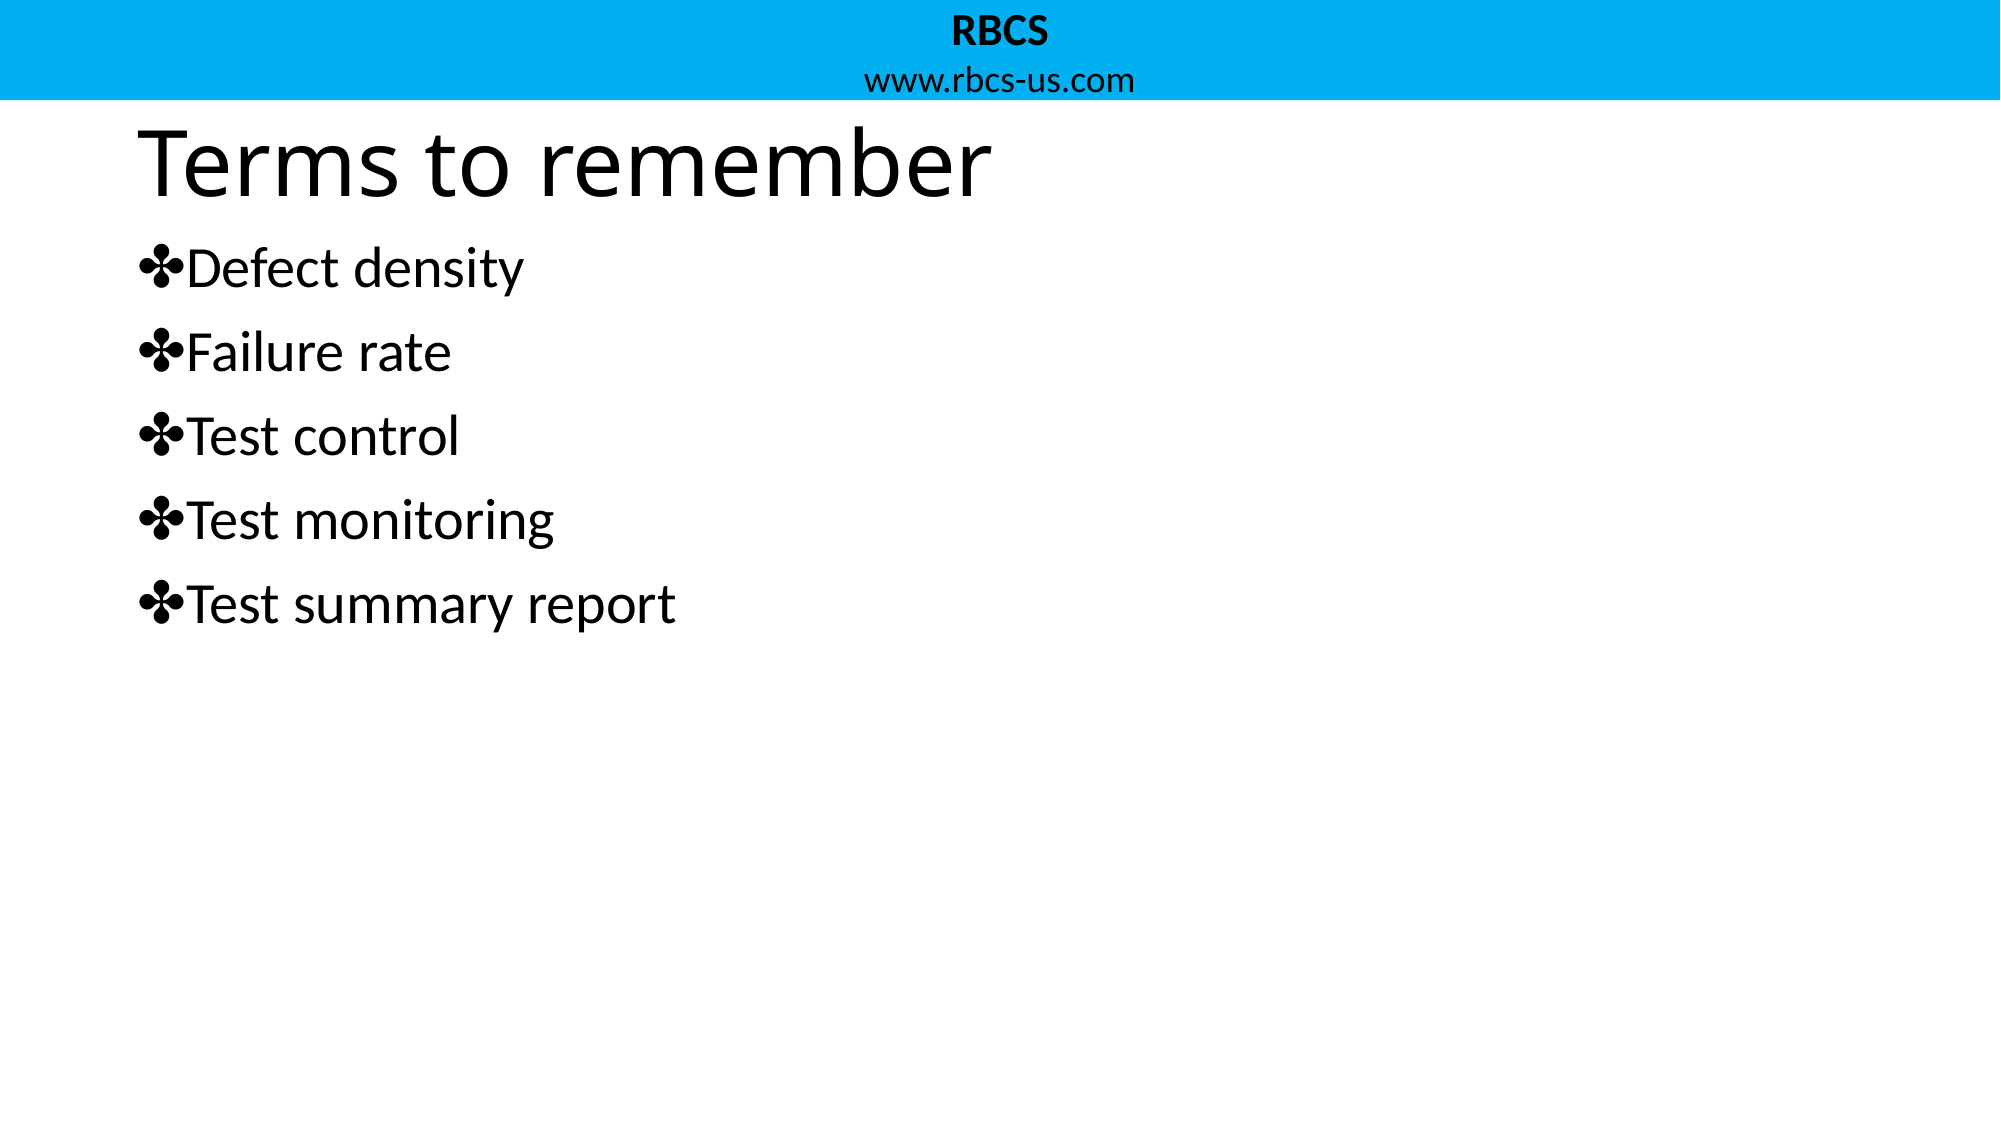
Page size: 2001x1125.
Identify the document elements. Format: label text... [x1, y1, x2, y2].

list Defect density Failure rate Test control Test monitoring Test summary report [137, 237, 1863, 1043]
title Terms to remember [137, 87, 1863, 237]
